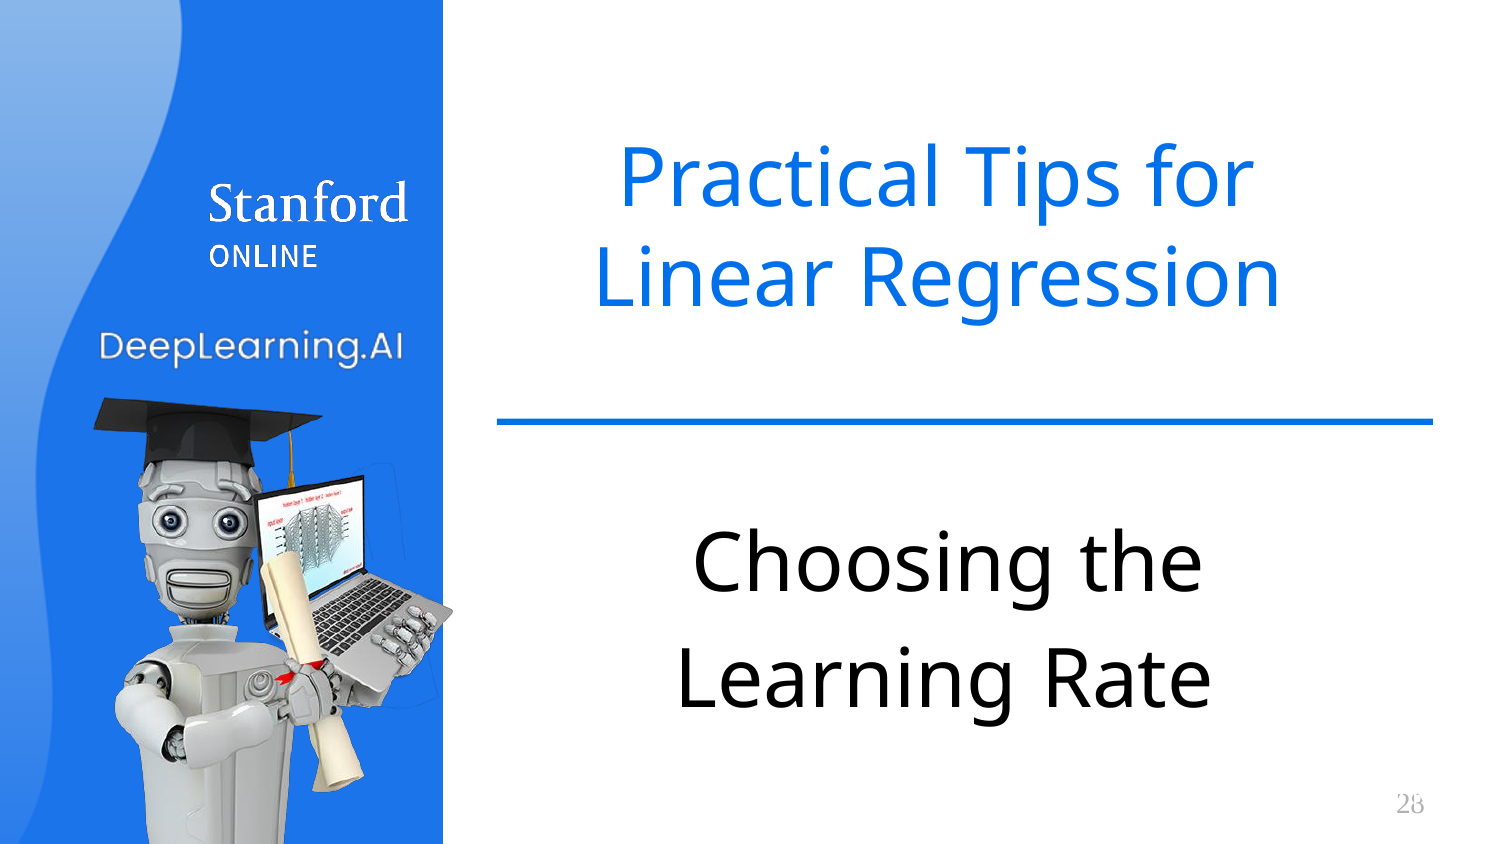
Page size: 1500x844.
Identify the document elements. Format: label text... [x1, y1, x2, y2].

subtitle Choosing the Learning Rate [508, 483, 1424, 844]
picture [0, 0, 463, 844]
footer Andrew Ng [1296, 779, 1462, 820]
title Practical Tips for Linear Regression [490, 122, 1441, 323]
slide_number 28 [1080, 784, 1425, 827]
